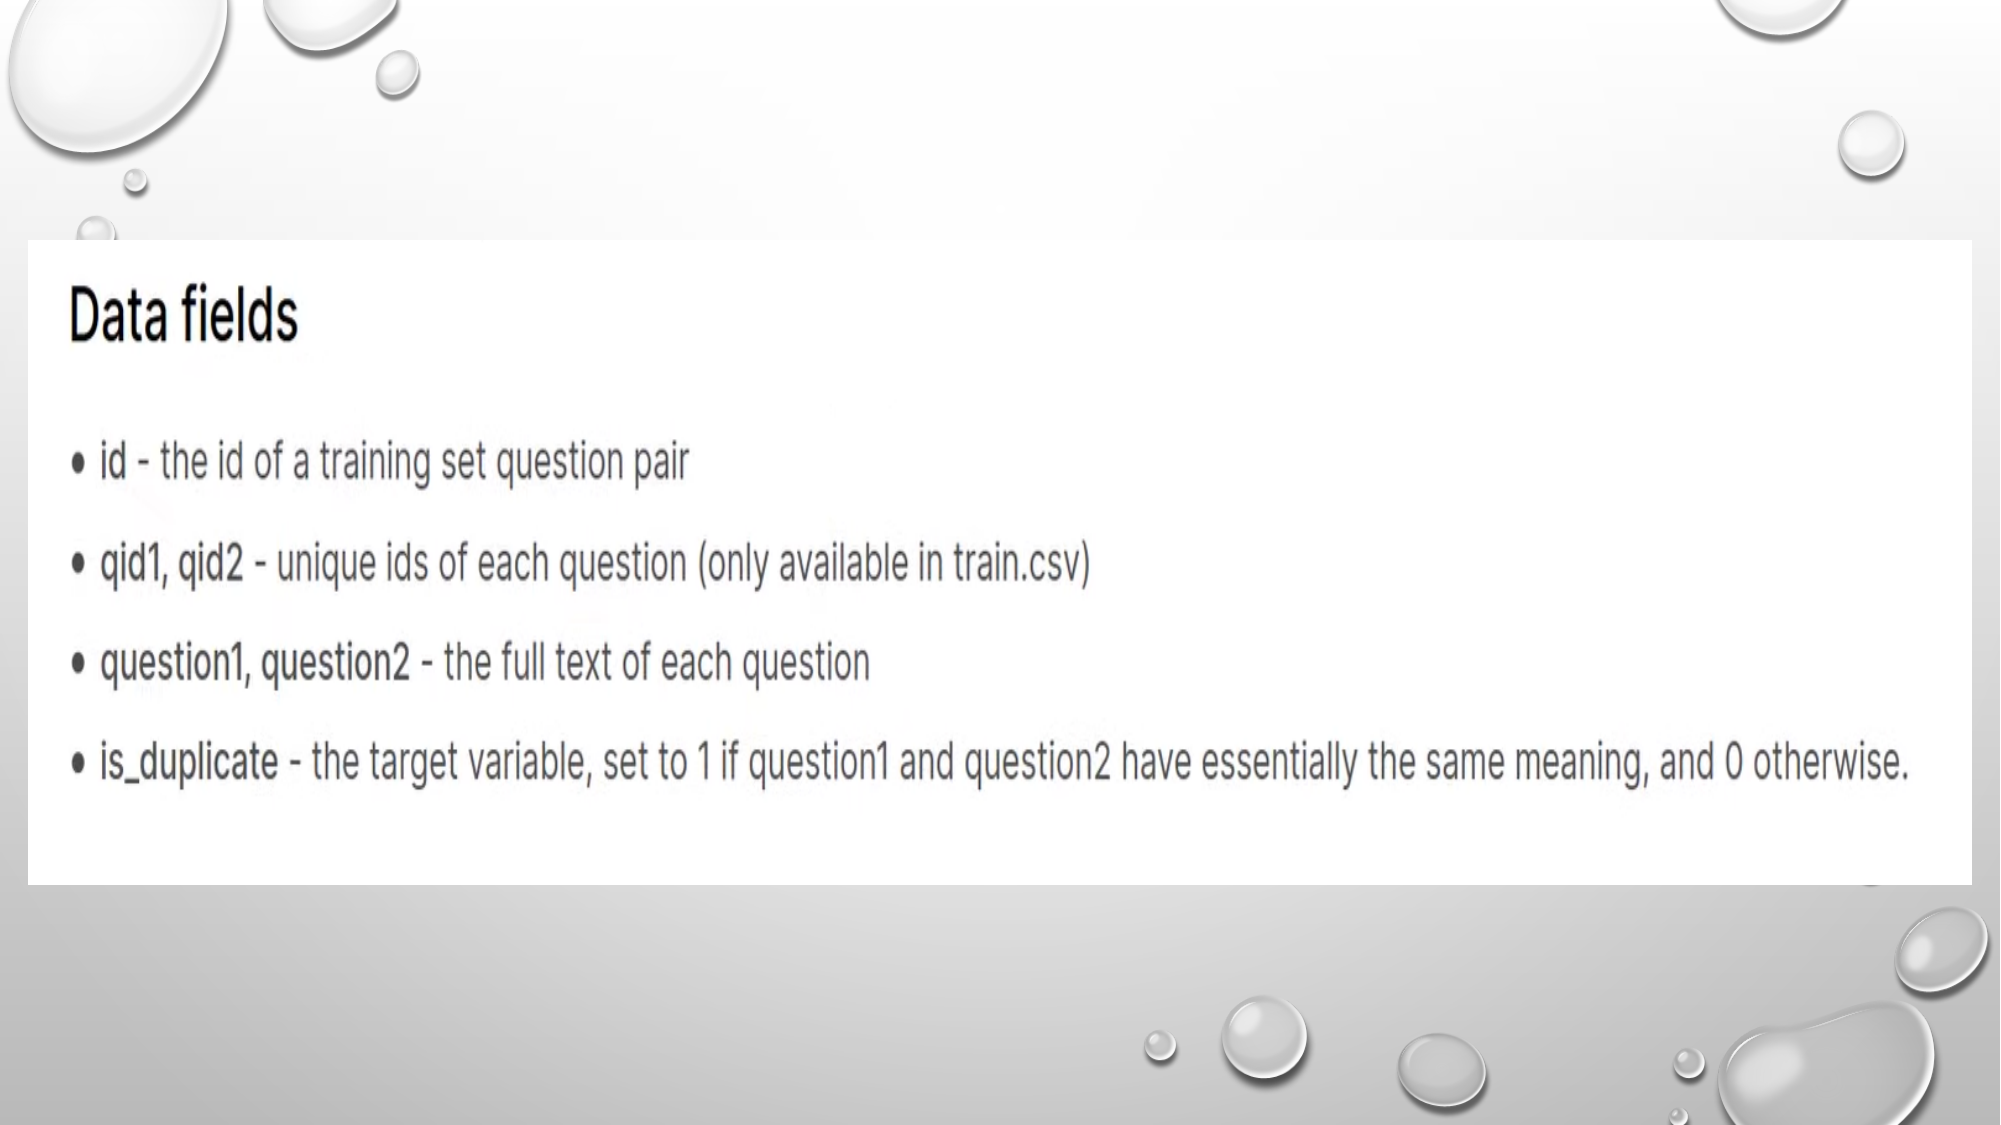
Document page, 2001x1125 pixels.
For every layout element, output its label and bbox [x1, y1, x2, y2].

picture [0, 0, 2000, 1125]
list [28, 240, 1972, 885]
